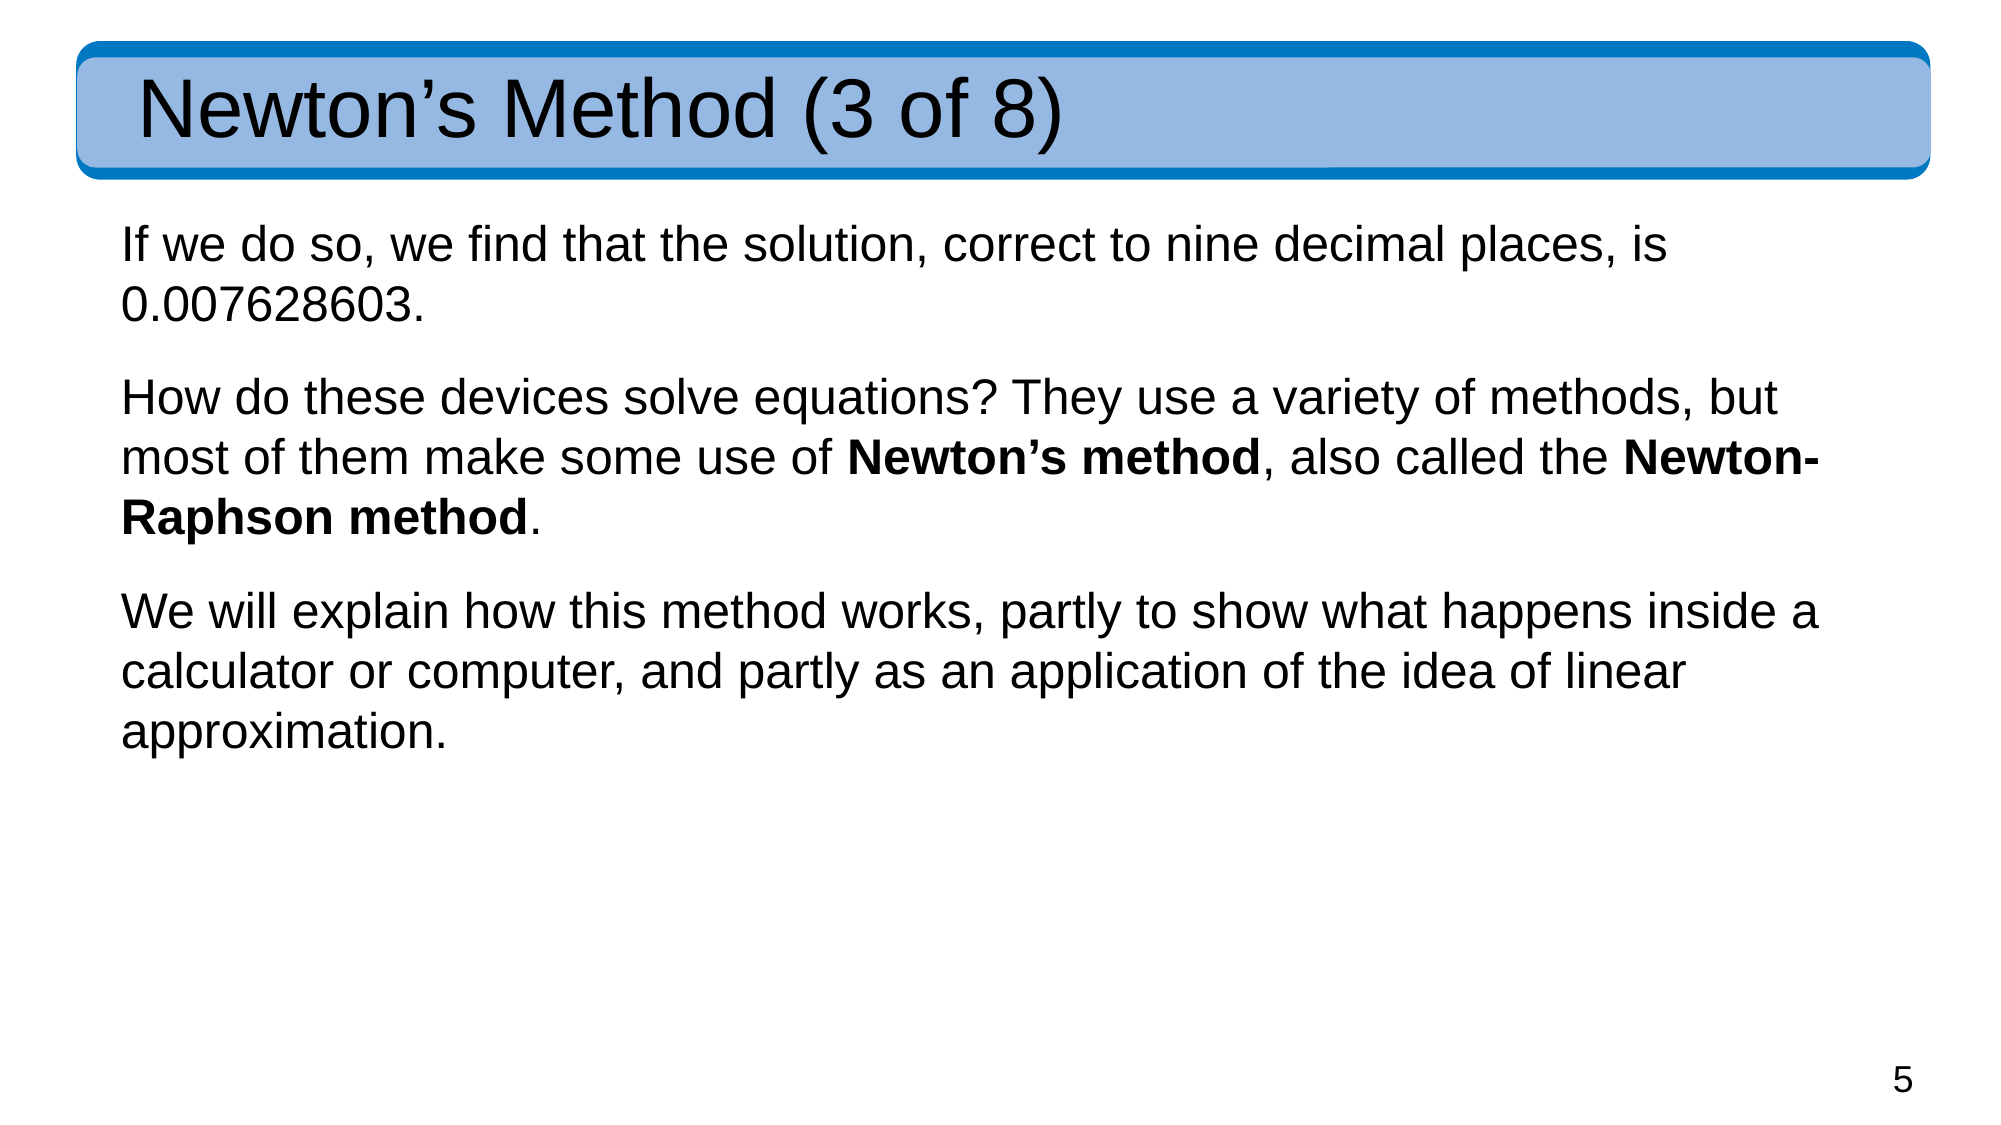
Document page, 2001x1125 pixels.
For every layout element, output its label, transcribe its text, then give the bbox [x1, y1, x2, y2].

title Newton’s Method (3 of 8) [137, 65, 1863, 176]
list If we do so, we find that the solution, correct to nine decimal places, is 0.007628603. How do these devices solve equations? They use a variety of methods, but most of them make some use of Newton’s method, also called the Newton-Raphson method. We will explain how this method works, partly to show what happens inside a calculator or computer, and partly as an application of the idea of linear approximation. [120, 211, 1880, 743]
